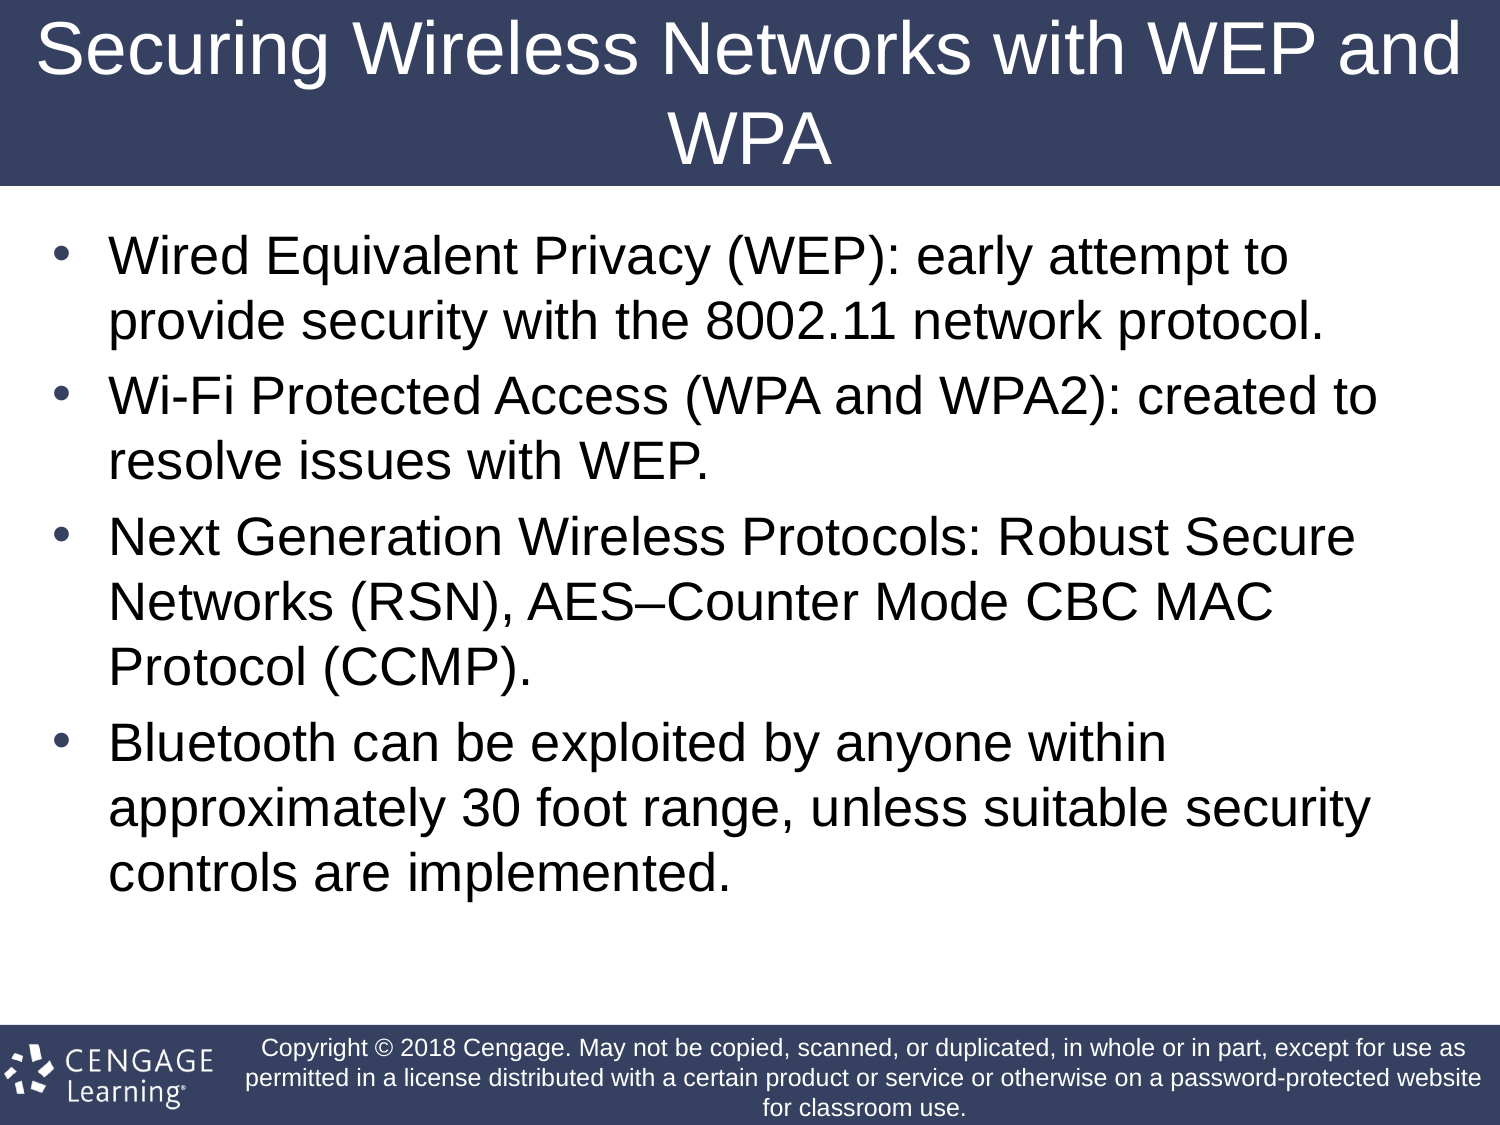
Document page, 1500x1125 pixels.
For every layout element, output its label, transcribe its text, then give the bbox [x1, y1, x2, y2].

picture [0, 1040, 216, 1113]
title Securing Wireless Networks with WEP and WPA [7, 4, 1493, 176]
list Wired Equivalent Privacy (WEP): early attempt to provide security with the 8002.11 network protocol. Wi-Fi Protected Access (WPA and WPA2): created to resolve issues with WEP. Next Generation Wireless Protocols: Robust Secure Networks (RSN), AES–Counter Mode CBC MAC Protocol (CCMP). Bluetooth can be exploited by anyone within approximately 30 foot range, unless suitable security controls are implemented. [37, 212, 1475, 1005]
